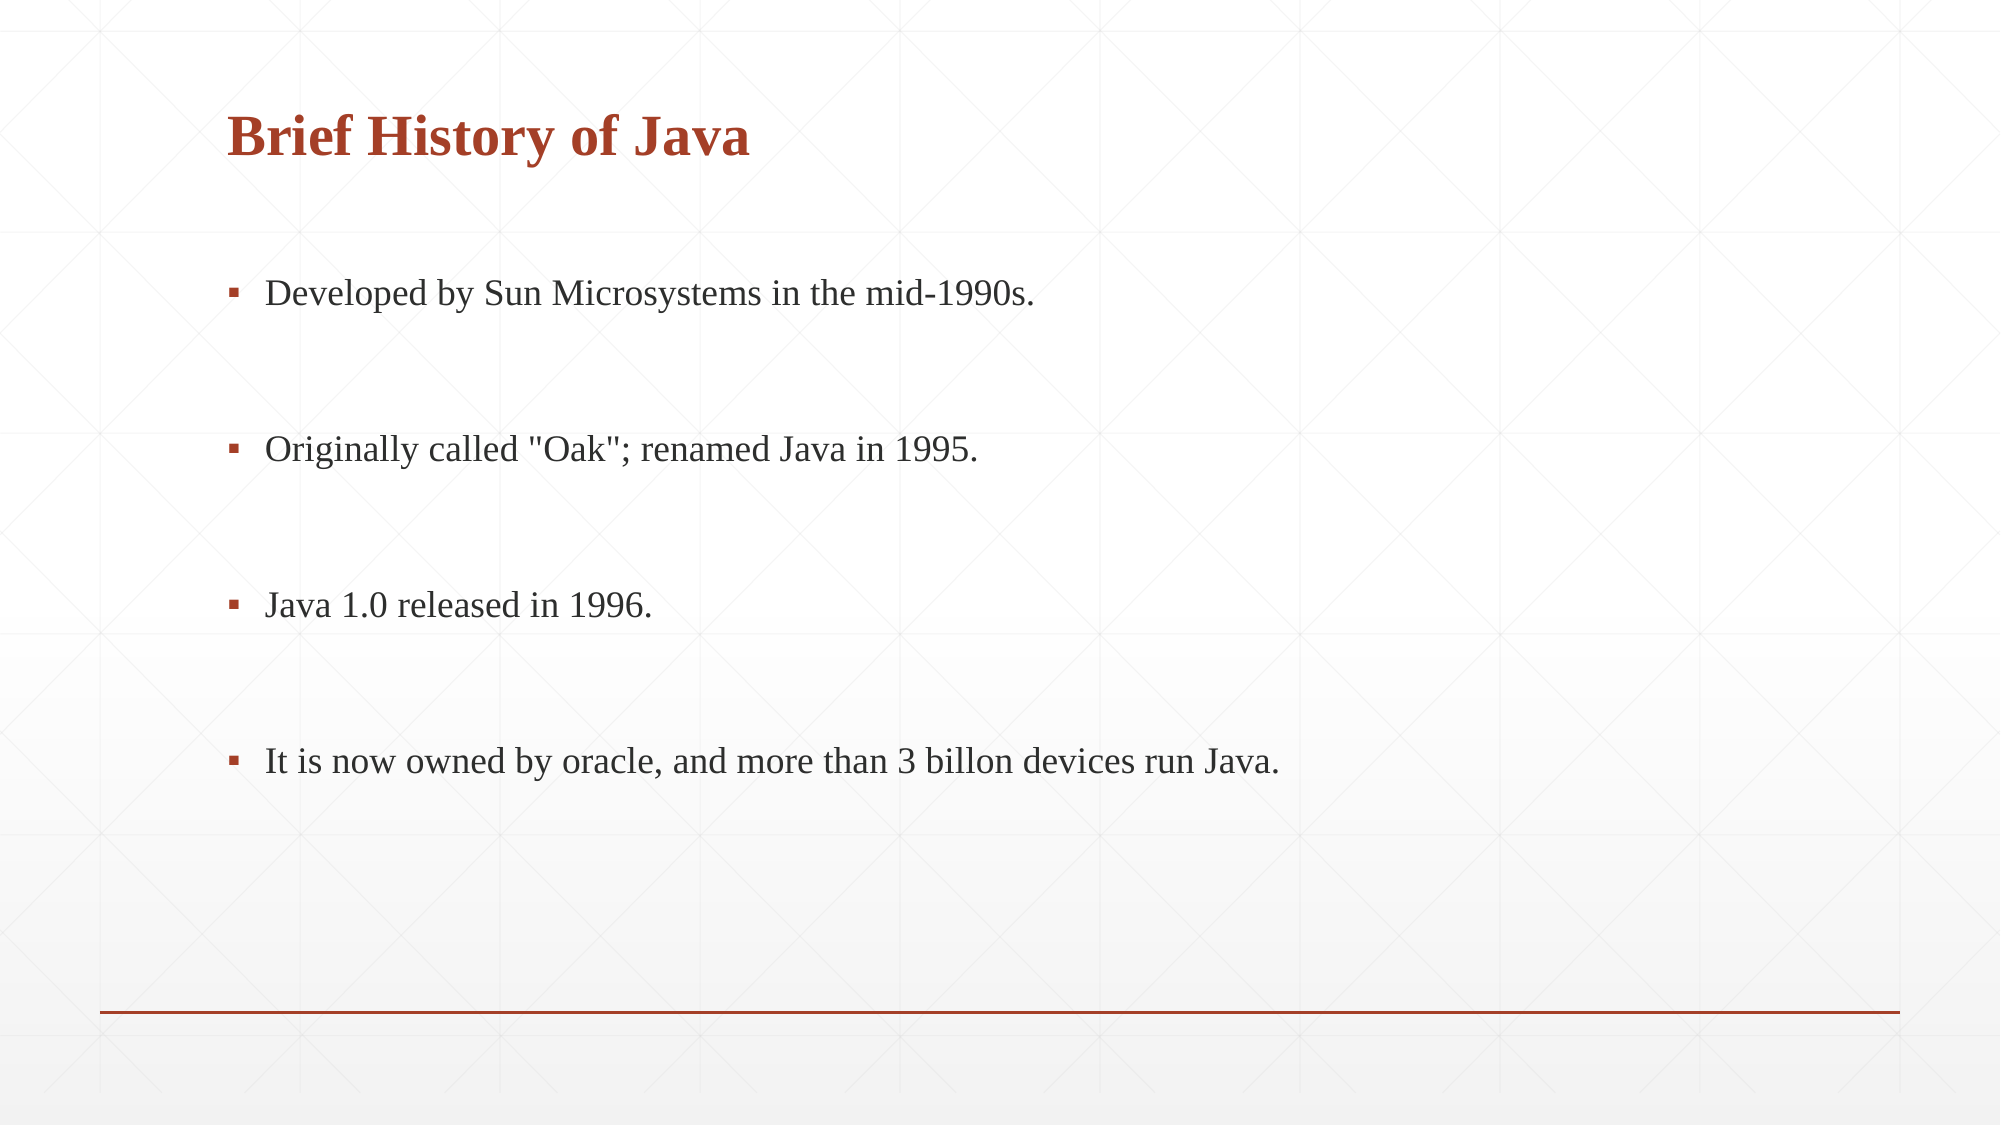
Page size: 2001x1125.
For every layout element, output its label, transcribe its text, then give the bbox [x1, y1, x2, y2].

title Brief History of Java [212, 82, 1788, 175]
list Developed by Sun Microsystems in the mid-1990s. Originally called "Oak"; renamed Java in 1995. Java 1.0 released in 1996. It is now owned by oracle, and more than 3 billon devices run Java. [212, 265, 1788, 950]
